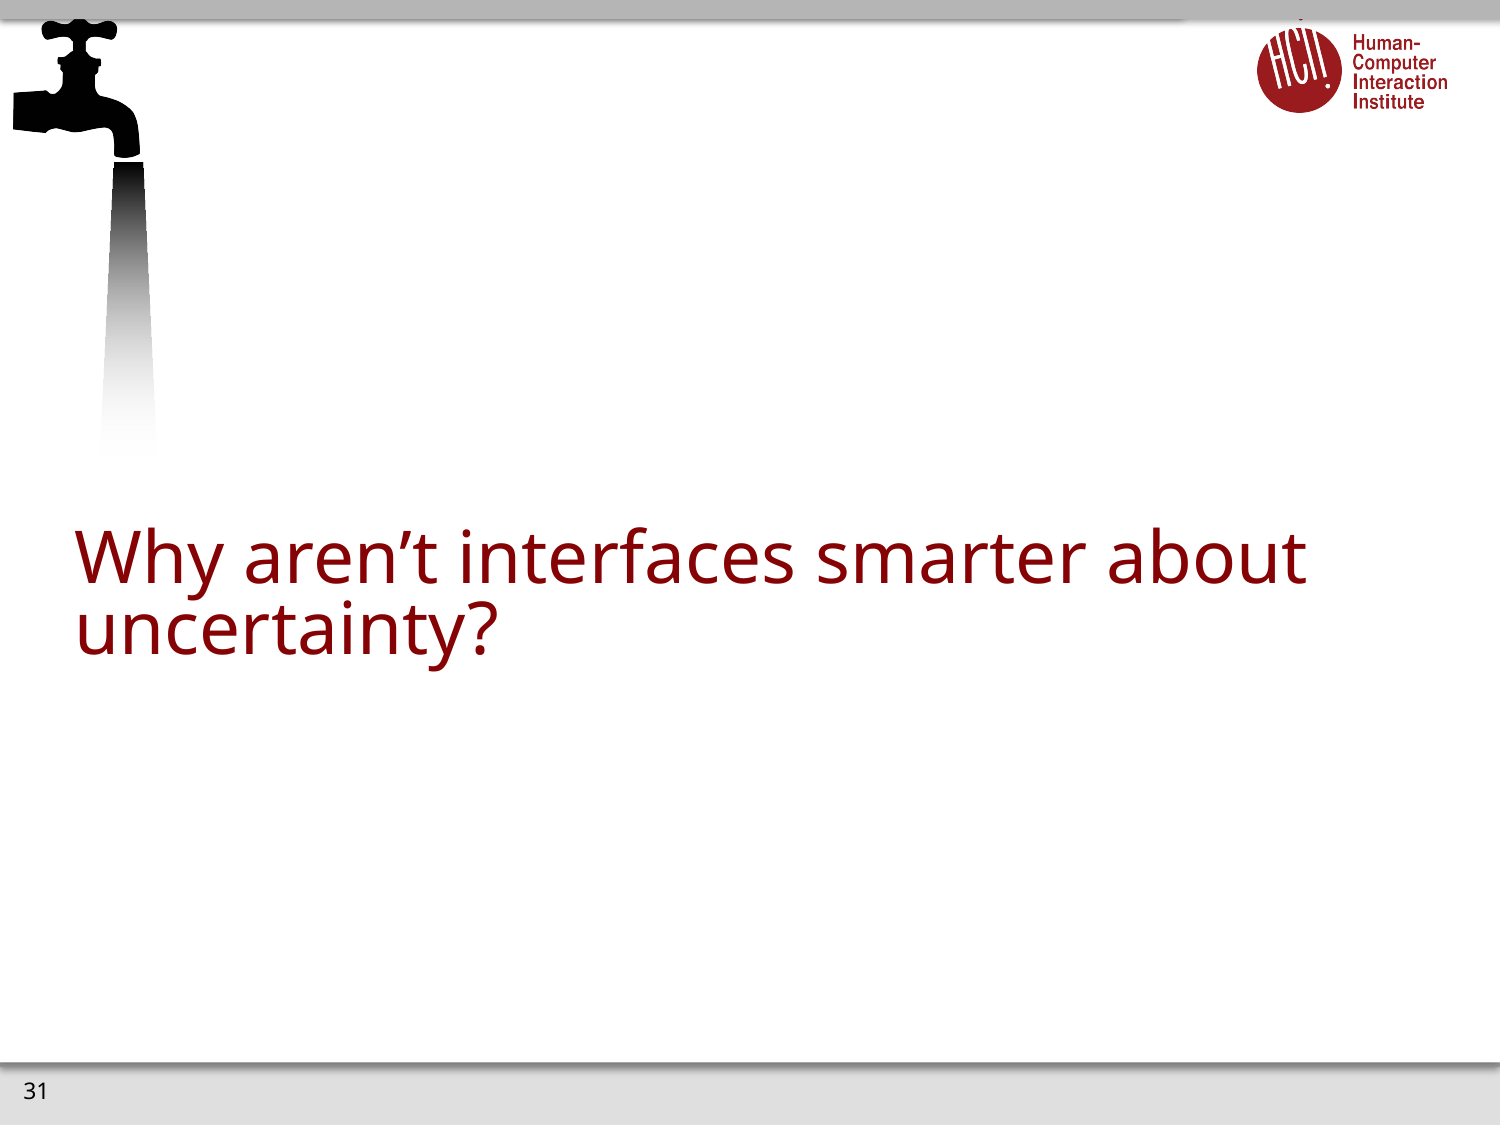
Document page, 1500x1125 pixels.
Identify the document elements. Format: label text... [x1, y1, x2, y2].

title Why aren’t interfaces smarter about uncertainty? [74, 449, 1426, 677]
text_box 31 [17, 1074, 55, 1110]
picture [1257, 20, 1447, 113]
picture [13, 20, 140, 158]
